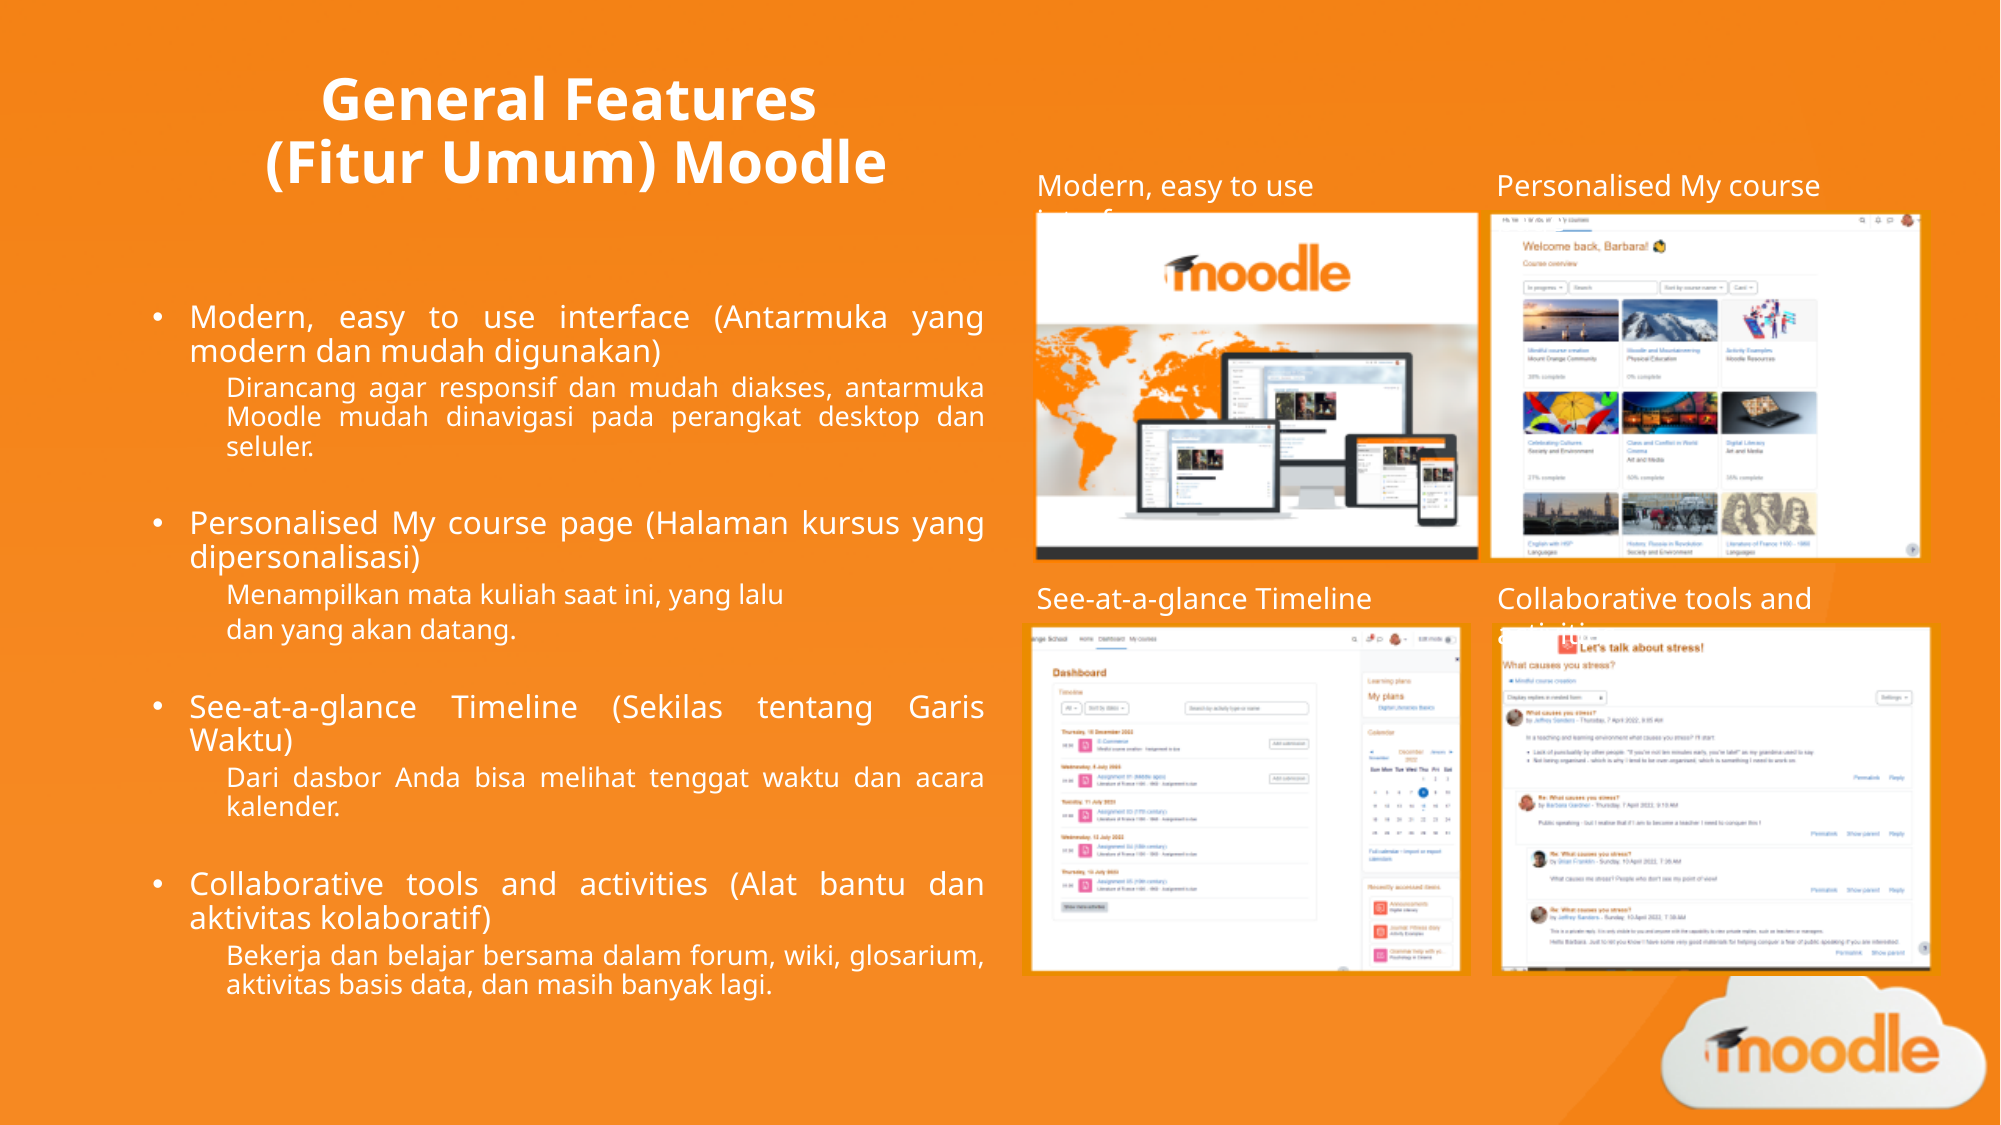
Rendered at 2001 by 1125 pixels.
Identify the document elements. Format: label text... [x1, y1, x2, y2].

text_box Modern, easy to use interface [1021, 160, 1445, 246]
title General Features (Fitur Umum) Moodle [137, 59, 1017, 206]
list Modern, easy to use interface (Antarmuka yang modern dan mudah digunakan) Dirancang agar responsif dan mudah diakses, antarmuka Moodle mudah dinavigasi pada perangkat desktop dan seluler. Personalised My course page (Halaman kursus yang dipersonalisasi) Menampilkan mata kuliah saat ini, yang lalu dan yang akan datang. See-at-a-glance Timeline (Sekilas tentang Garis Waktu) Dari dasbor Anda bisa melihat tenggat waktu dan acara kalender. Collaborative tools and activities (Alat bantu dan aktivitas kolaboratif) Bekerja dan belajar bersama dalam forum, wiki, glosarium, aktivitas basis data, dan masih banyak lagi. [137, 293, 1000, 1014]
picture [0, 0, 2001, 1125]
text_box See-at-a-glance Timeline [1021, 573, 1445, 623]
text_box Personalised My course page [1481, 160, 1905, 210]
text_box Collaborative tools and activities [1482, 573, 1953, 658]
